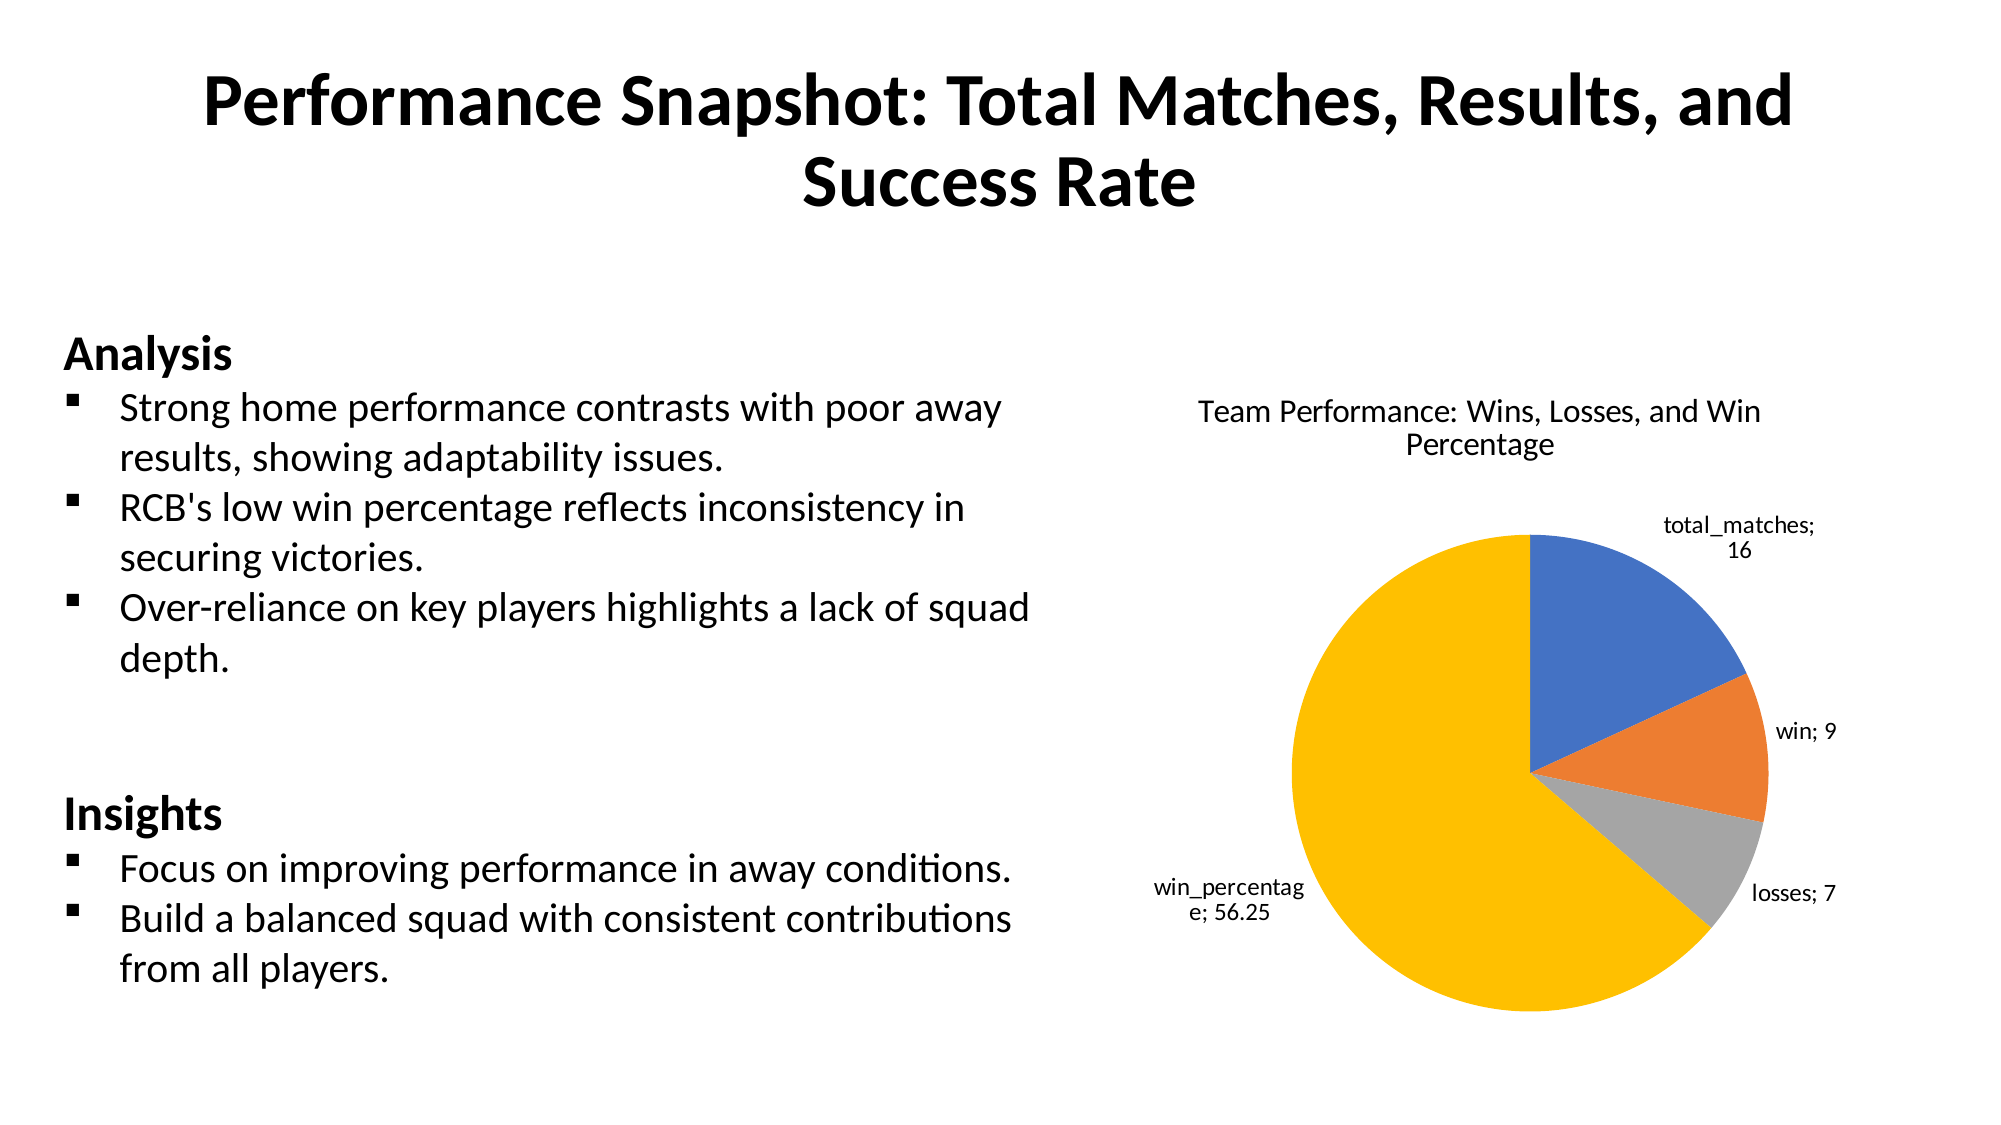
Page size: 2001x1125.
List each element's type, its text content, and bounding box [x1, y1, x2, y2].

text_box Analysis Strong home performance contrasts with poor away results, showing adaptability issues. RCB's low win percentage reflects inconsistency in securing victories. Over-reliance on key players highlights a lack of squad depth. Insights Focus on improving performance in away conditions. Build a balanced squad with consistent contributions from all players. [48, 312, 1076, 1043]
title Performance Snapshot: Total Matches, Results, and Success Rate [74, 32, 1926, 251]
chart [1045, 366, 1916, 1061]
